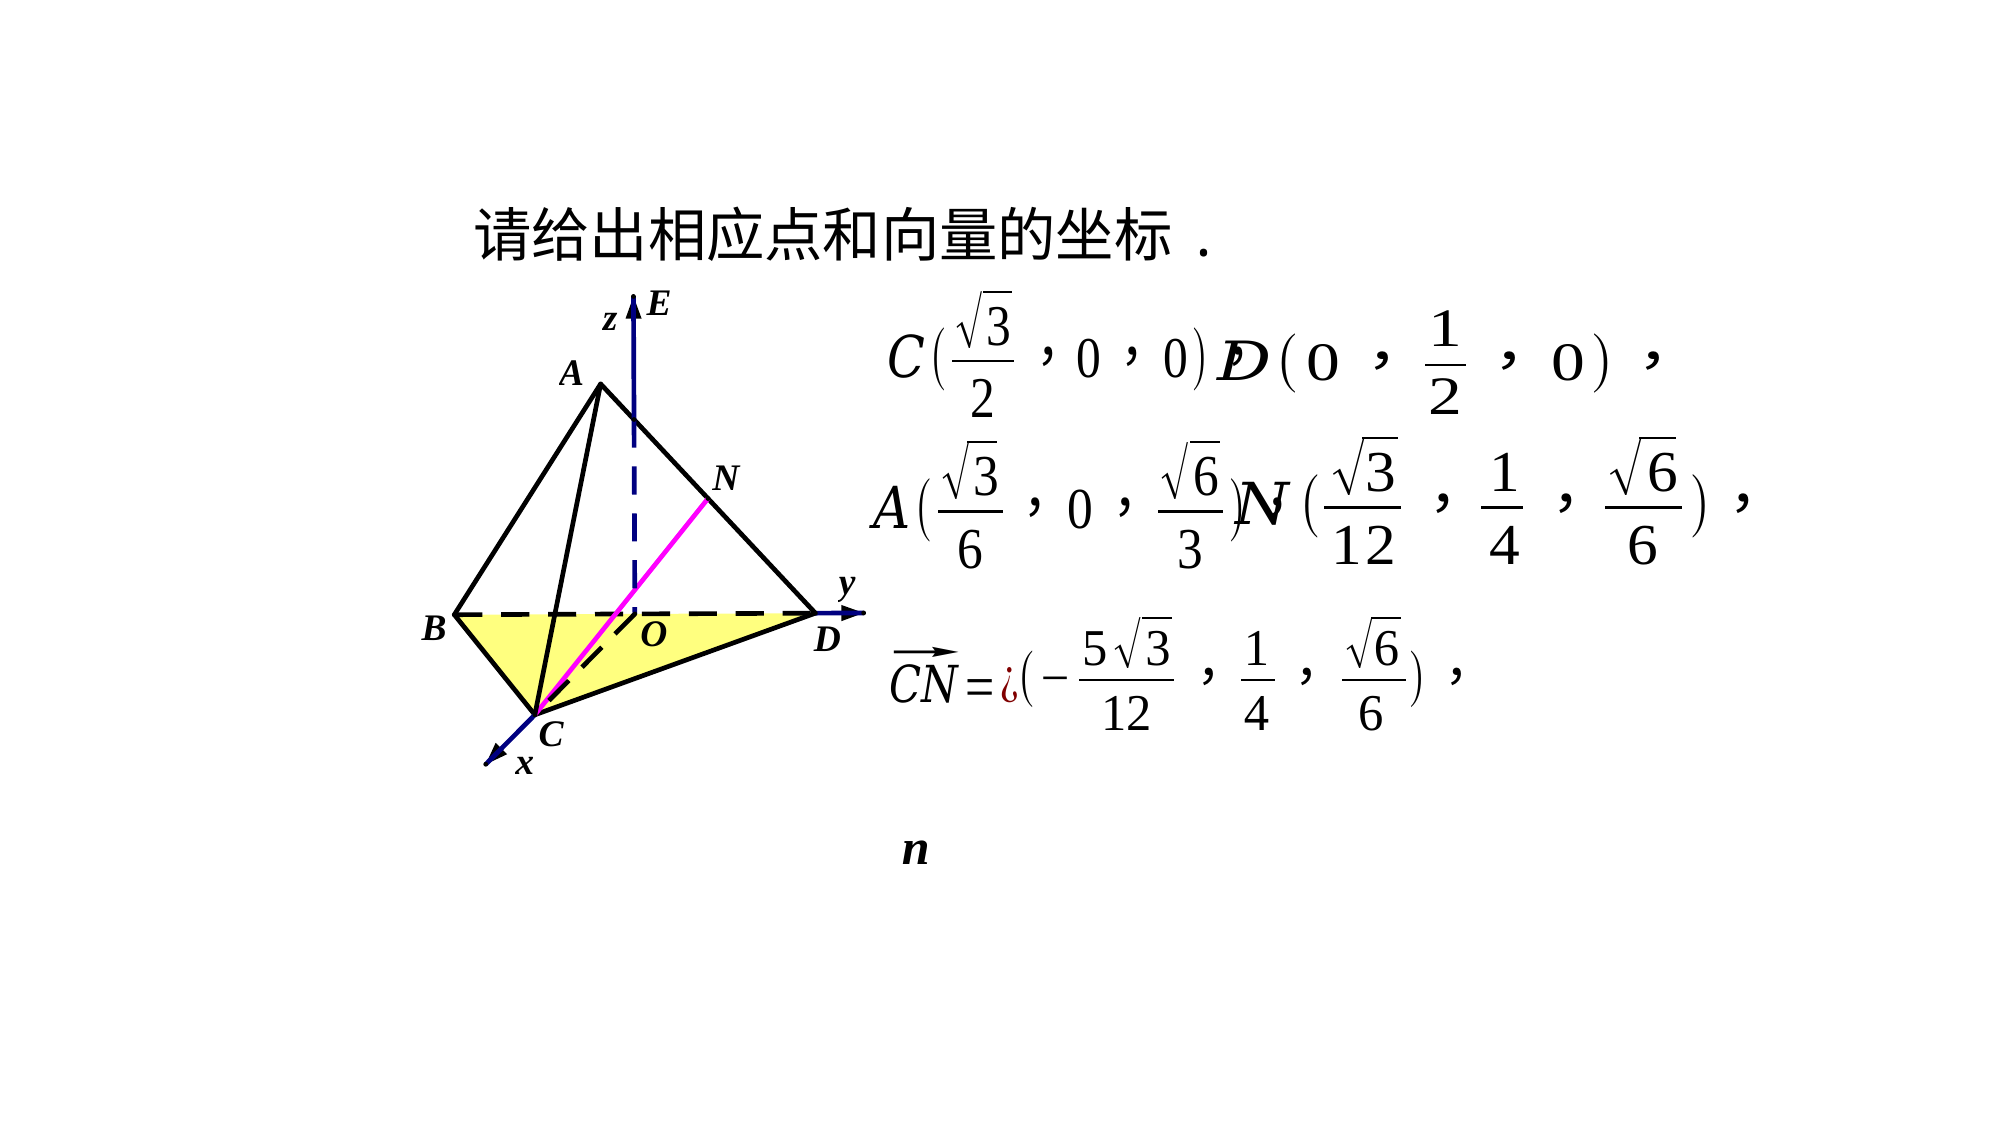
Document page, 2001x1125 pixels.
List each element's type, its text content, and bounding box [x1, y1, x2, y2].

text_box 请给出相应点和向量的坐标. [458, 191, 1756, 276]
picture [405, 266, 880, 801]
